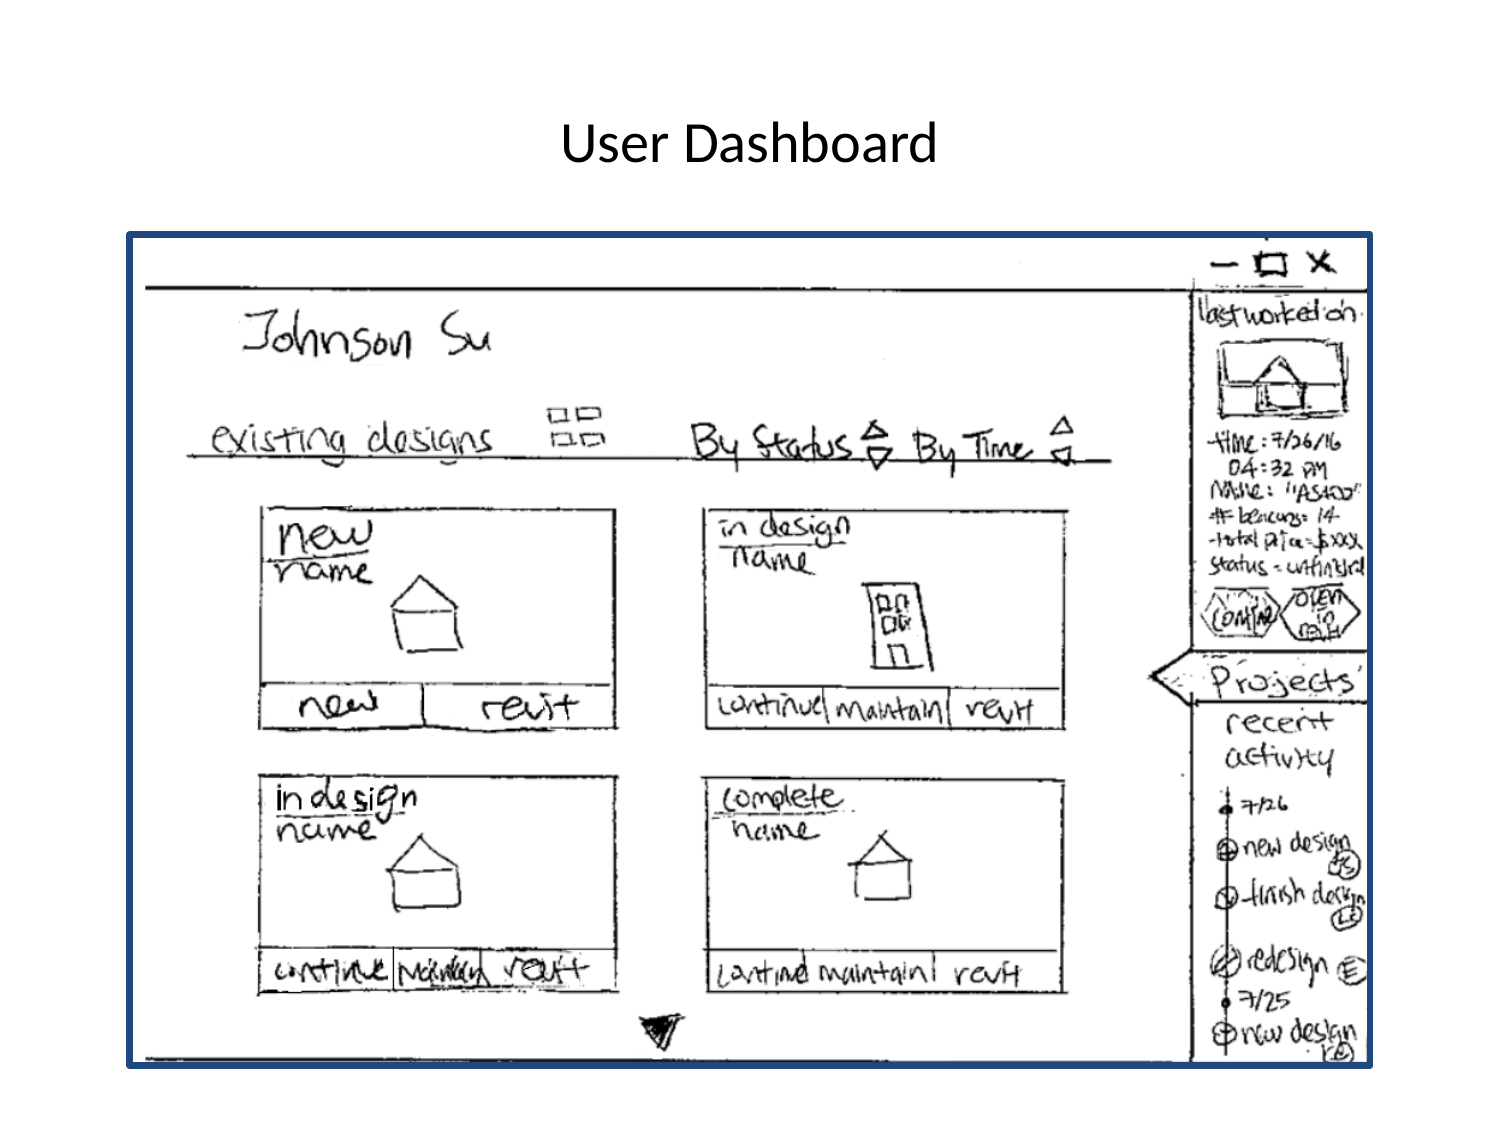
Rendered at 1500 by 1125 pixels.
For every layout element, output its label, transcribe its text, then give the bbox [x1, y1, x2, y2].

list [132, 237, 1368, 1063]
title User Dashboard [75, 45, 1425, 233]
